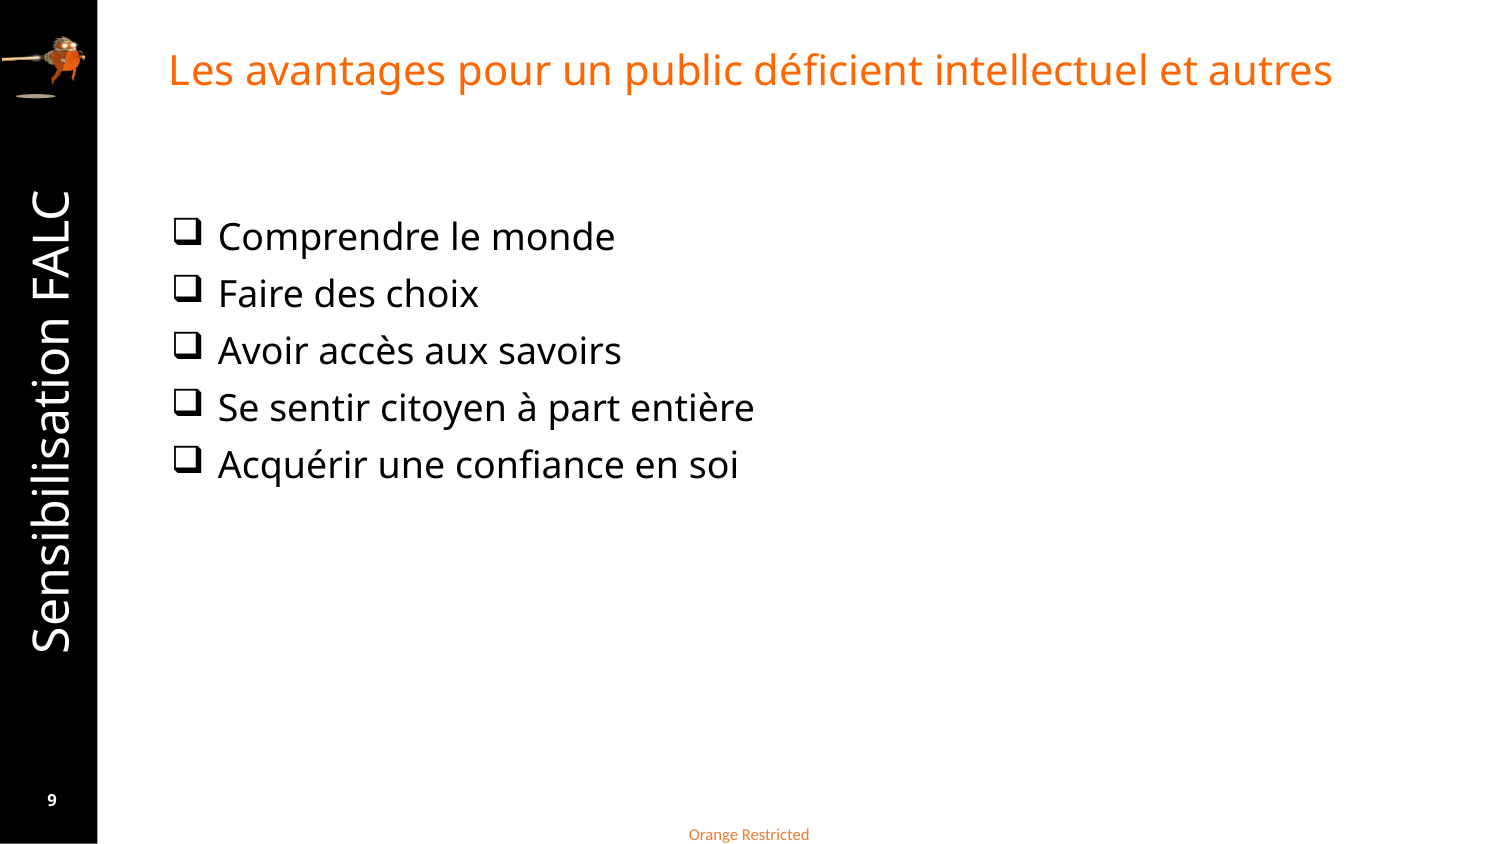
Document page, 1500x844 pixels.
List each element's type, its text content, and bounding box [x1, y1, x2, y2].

picture [2, 35, 87, 99]
title Les avantages pour un public déficient intellectuel et autres [168, 49, 1483, 171]
list Comprendre le monde Faire des choix Avoir accès aux savoirs Se sentir citoyen à part entière Acquérir une confiance en soi [171, 218, 1329, 697]
